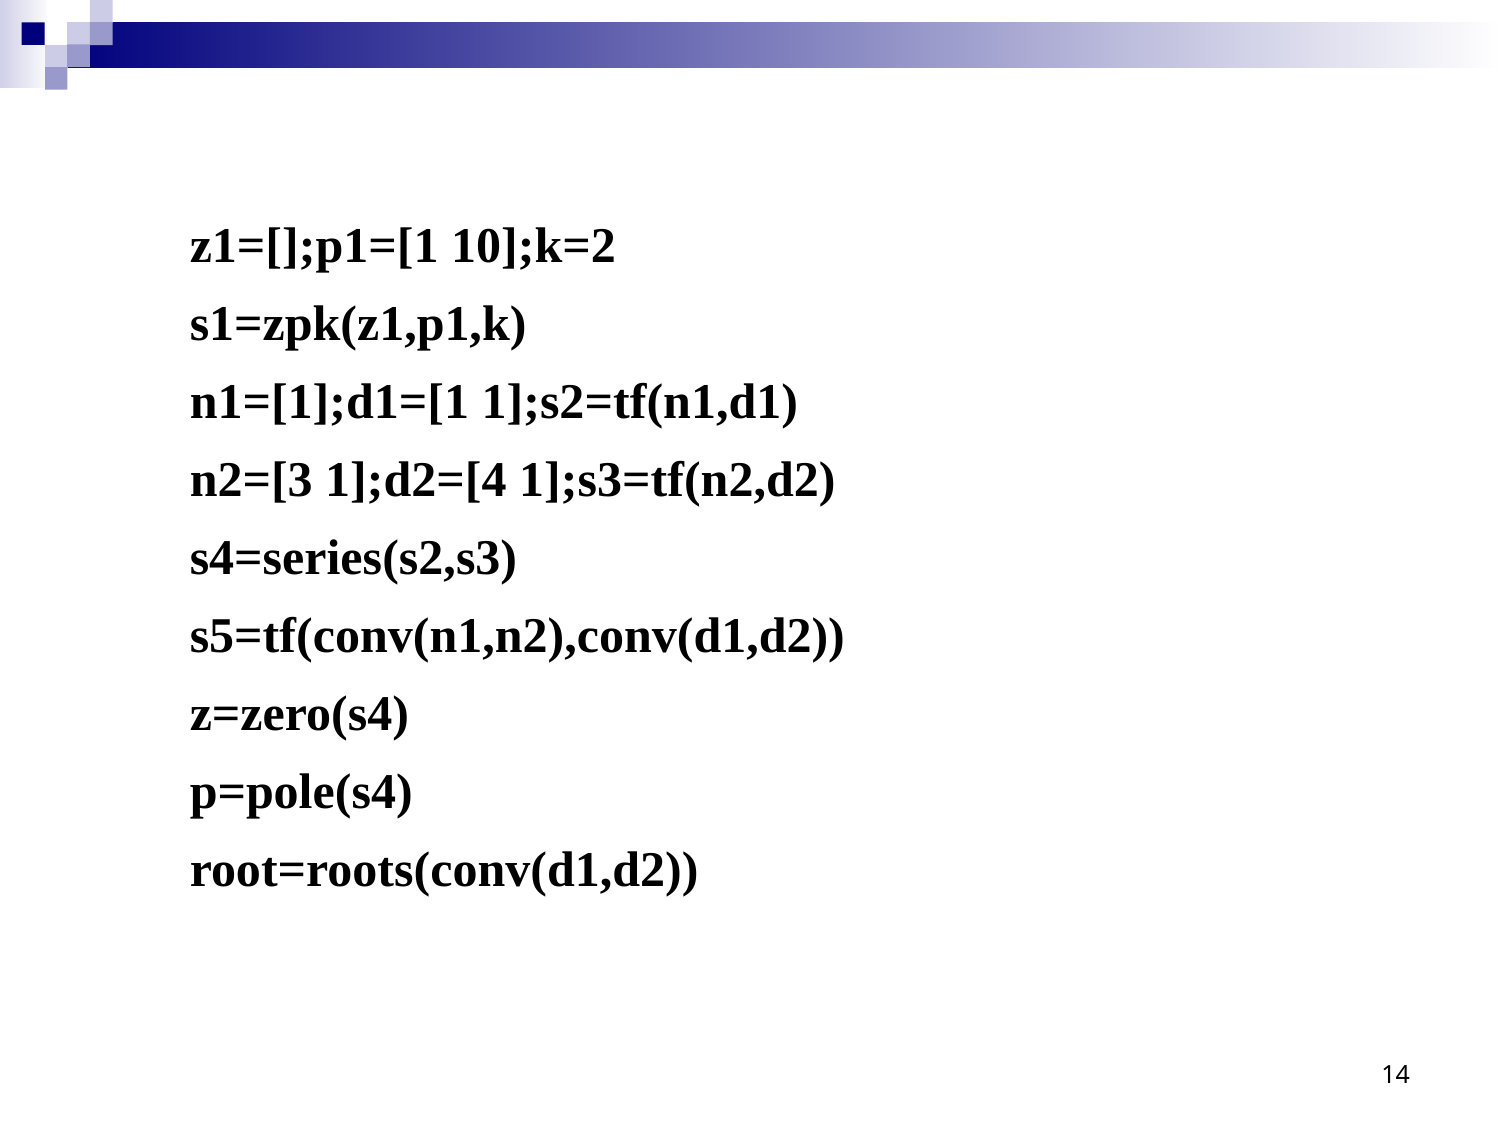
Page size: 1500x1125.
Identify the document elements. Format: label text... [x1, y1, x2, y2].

text_box z1=[];p1=[1 10];k=2 s1=zpk(z1,p1,k) n1=[1];d1=[1 1];s2=tf(n1,d1) n2=[3 1];d2=[4 1];s3=tf(n2,d2) s4=series(s2,s3) s5=tf(conv(n1,n2),conv(d1,d2)) z=zero(s4) p=pole(s4) root=roots(conv(d1,d2)) [174, 187, 1125, 904]
slide_number 14 [1074, 1024, 1426, 1101]
